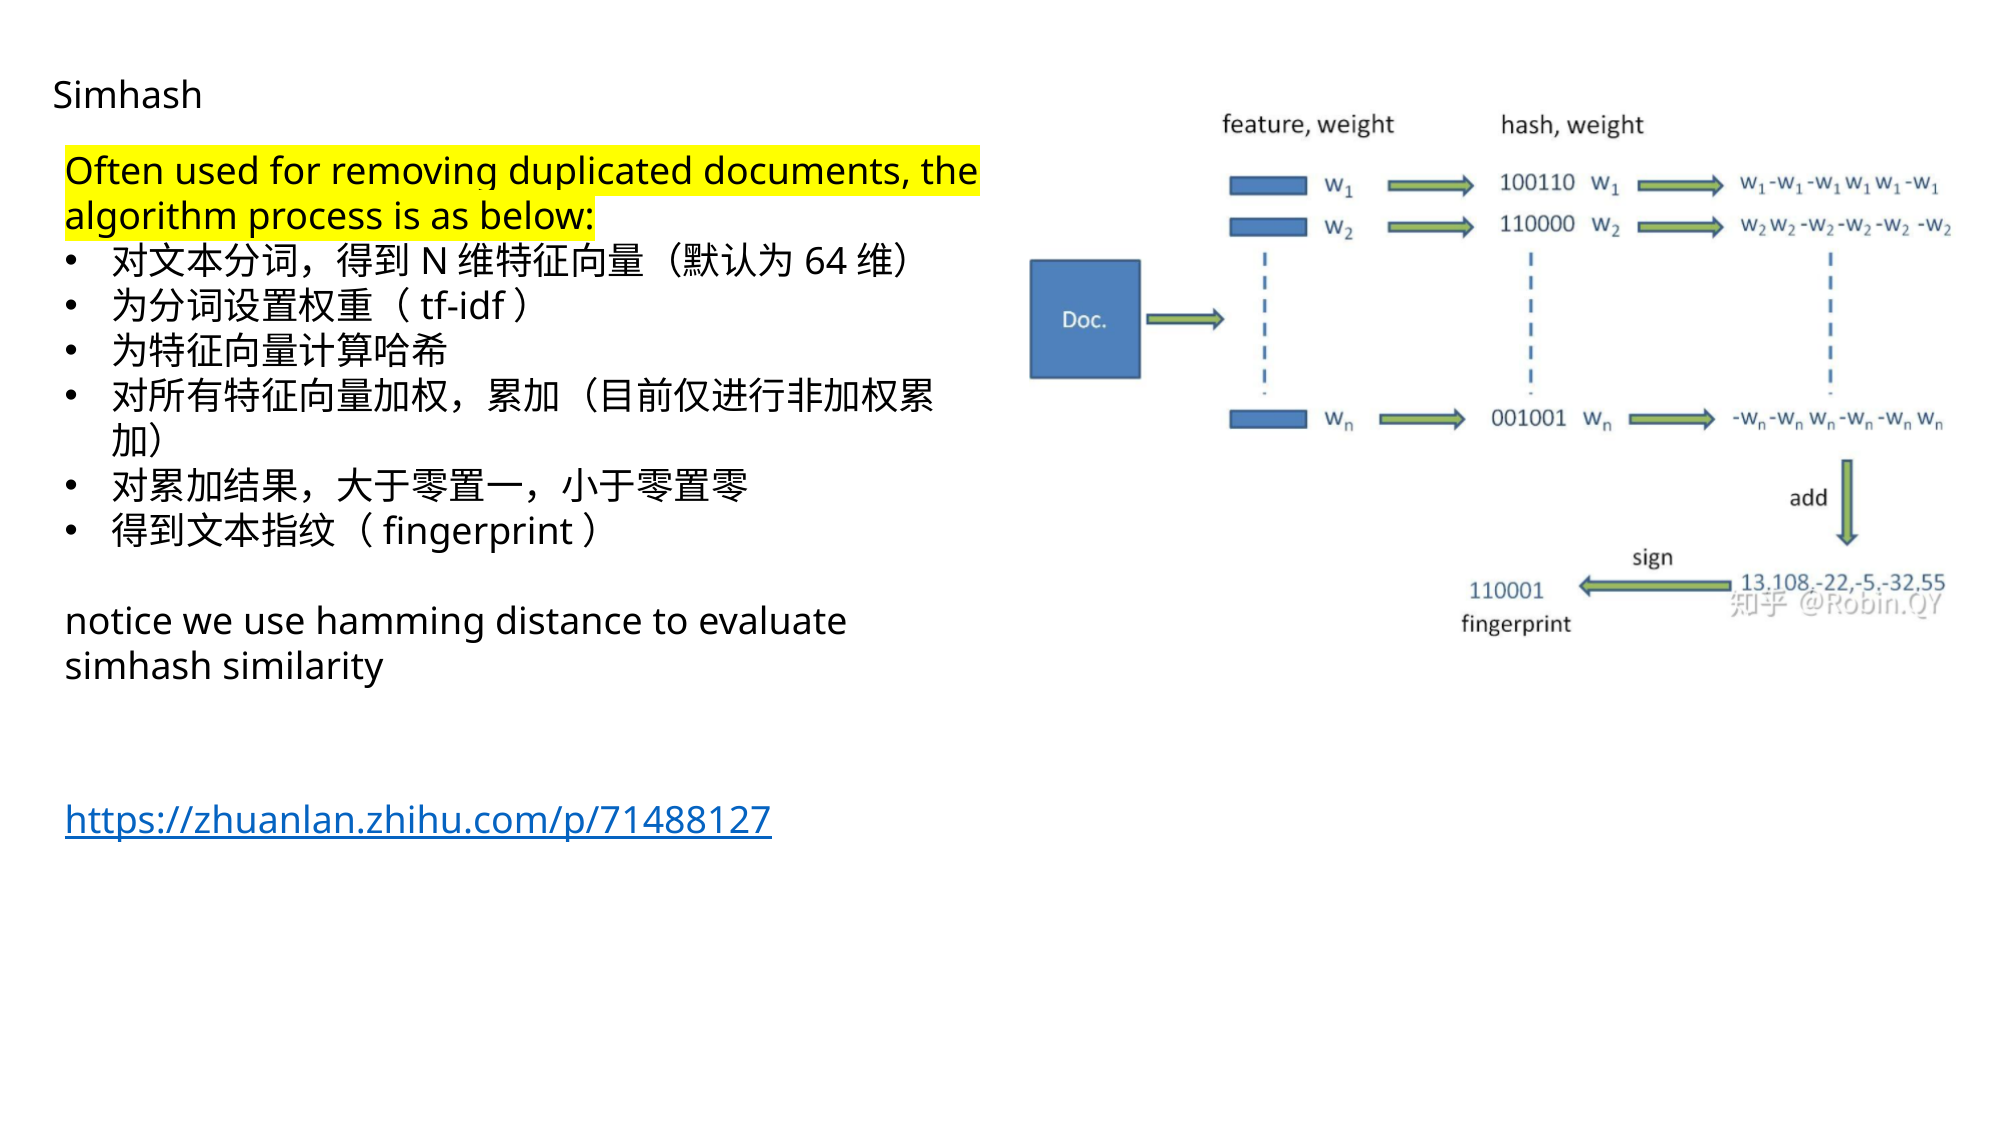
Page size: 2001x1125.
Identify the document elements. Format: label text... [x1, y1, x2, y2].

text_box Often used for removing duplicated documents, the algorithm process is as below: 对文本分词，得到N维特征向量（默认为64维） 为分词设置权重（tf-idf） 为特征向量计算哈希 对所有特征向量加权，累加（目前仅进行非加权累加） 对累加结果，大于零置一，小于零置零 得到文本指纹（fingerprint） notice we use hamming distance to evaluate simhash similarity [49, 139, 1011, 695]
picture [1010, 109, 1972, 656]
text_box https://zhuanlan.zhihu.com/p/71488127 [49, 788, 1011, 855]
text_box Simhash [37, 63, 808, 123]
